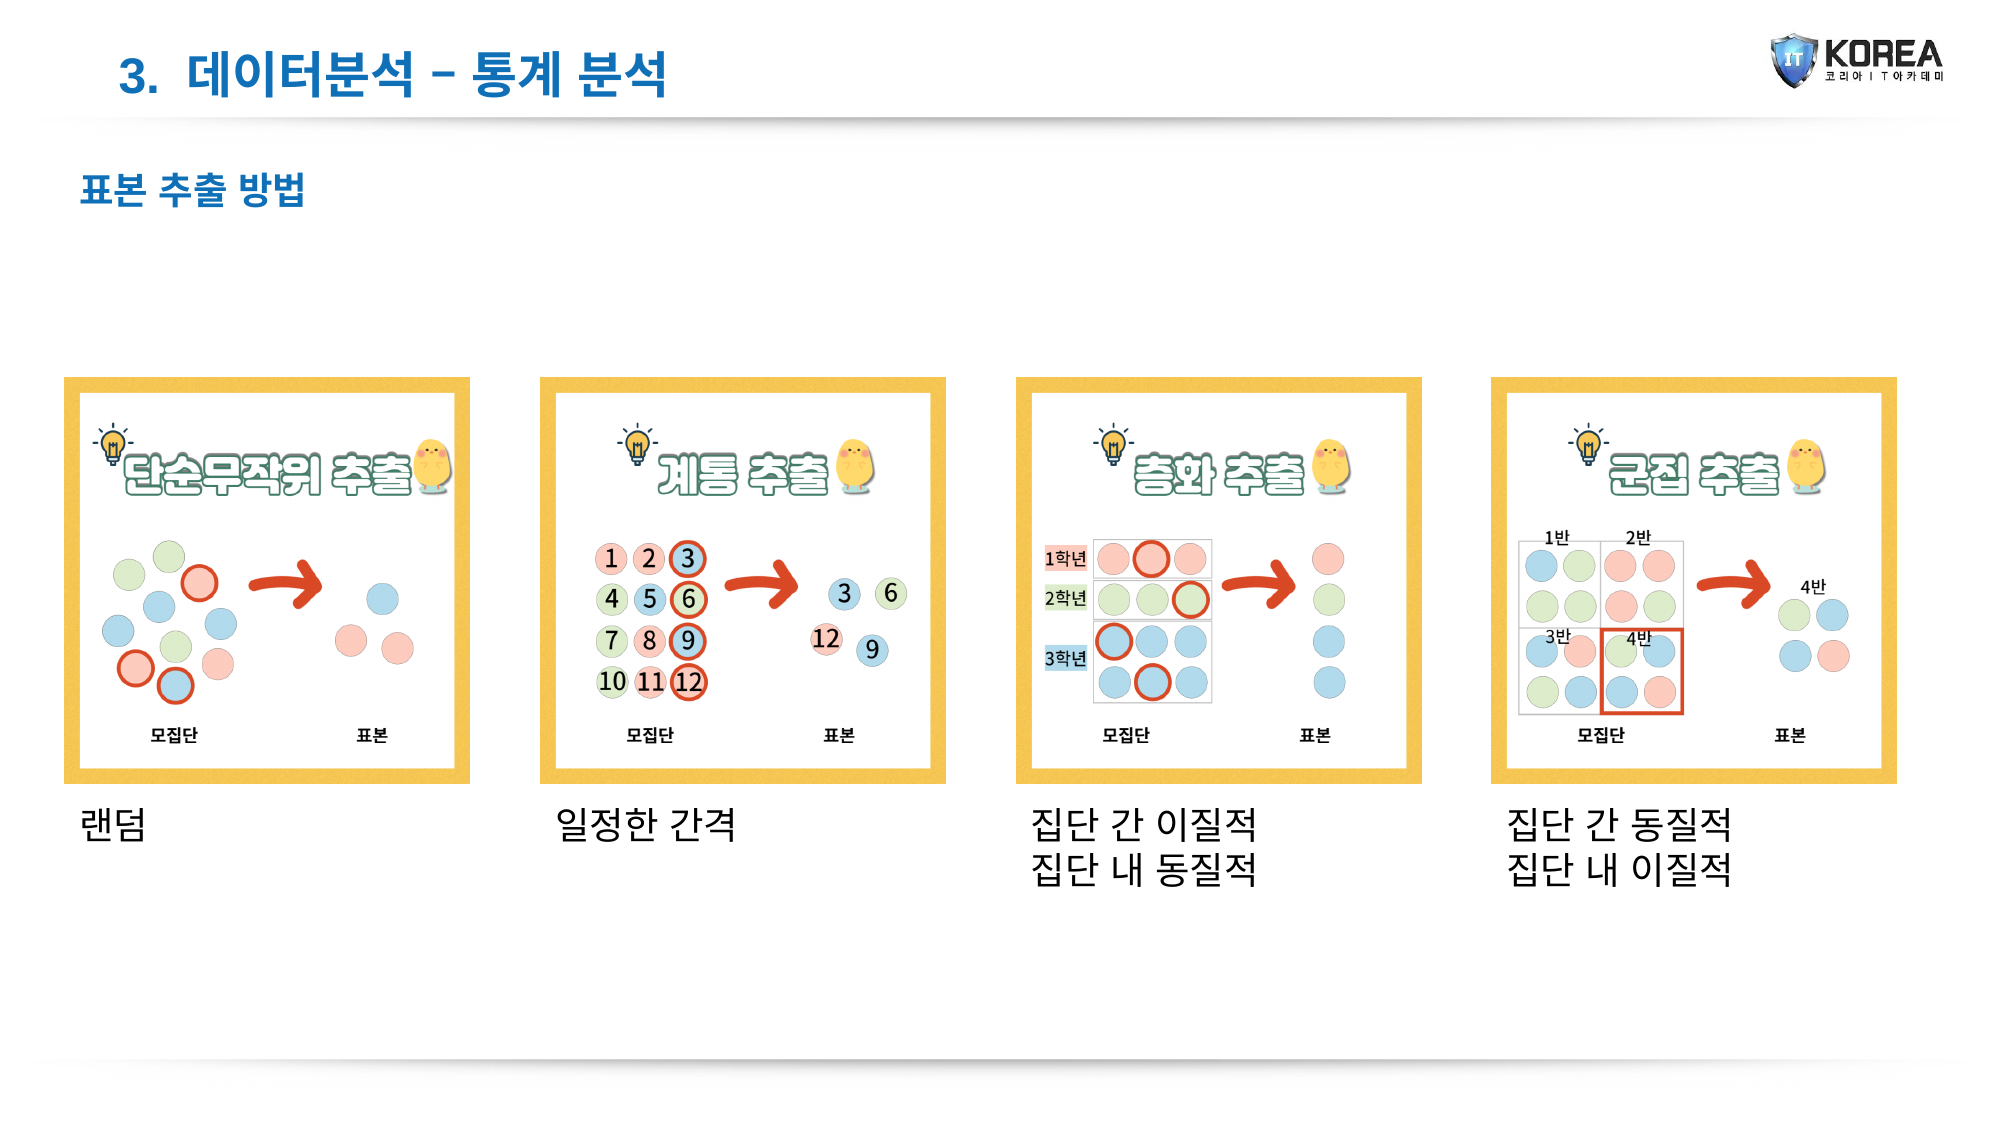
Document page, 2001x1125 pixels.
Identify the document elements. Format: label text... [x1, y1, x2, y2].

picture [1491, 377, 1897, 784]
picture [64, 377, 470, 784]
picture [540, 377, 946, 784]
text_box 일정한 간격 [540, 794, 946, 855]
text_box 랜덤 [64, 794, 470, 855]
picture [0, 1058, 2001, 1085]
picture [0, 116, 2000, 142]
text_box 집단 간 이질적 집단 내 동질적 [1016, 794, 1422, 900]
text_box 3. 데이터분석 – 통계 분석 [0, 12, 1500, 112]
text_box 집단 간 동질적 집단 내 이질적 [1491, 794, 1897, 900]
picture [1741, 11, 1984, 109]
picture [1016, 377, 1422, 784]
text_box 표본 추출 방법 [64, 159, 1969, 219]
